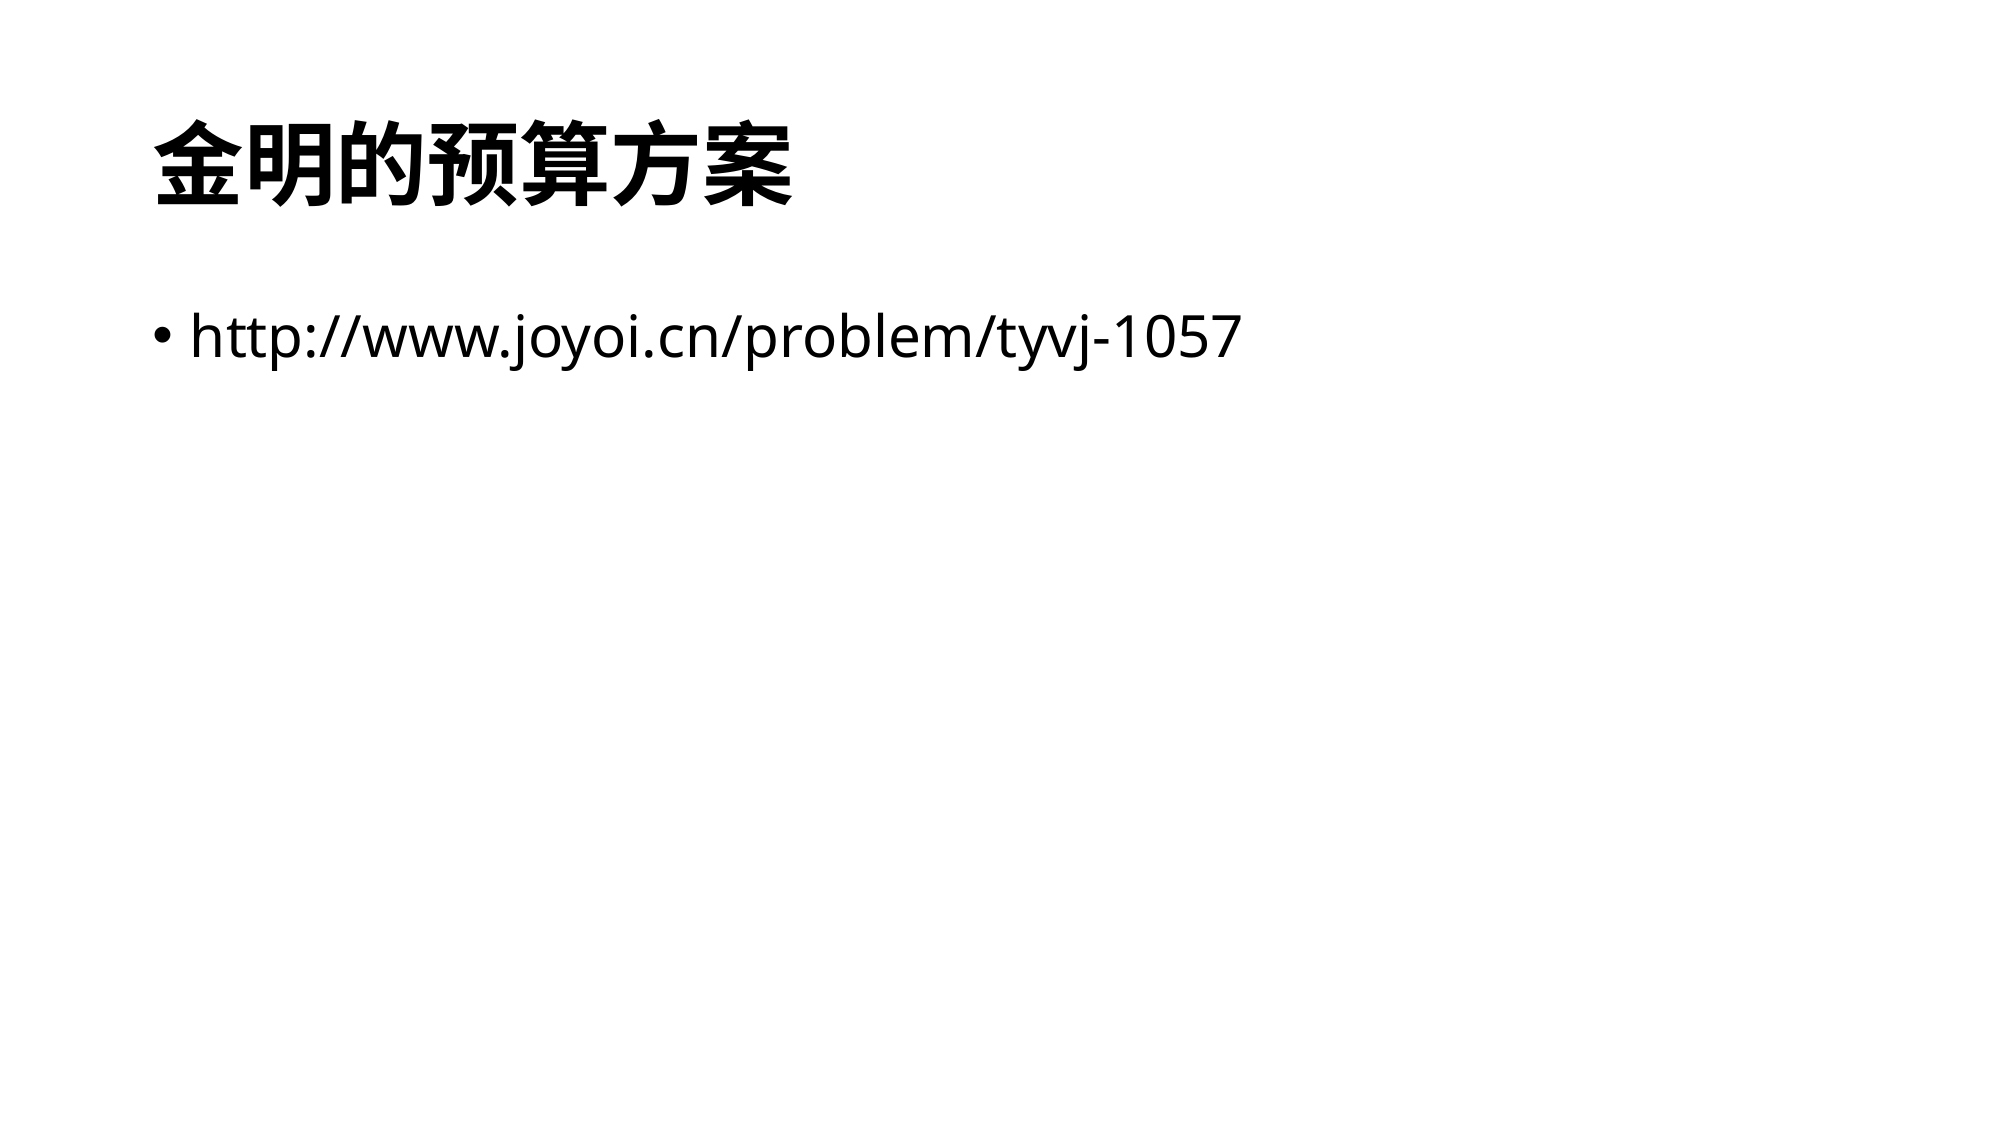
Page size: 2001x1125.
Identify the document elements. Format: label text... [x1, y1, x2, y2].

list http://www.joyoi.cn/problem/tyvj-1057 [137, 299, 1863, 1014]
title 金明的预算方案 [137, 59, 1863, 278]
